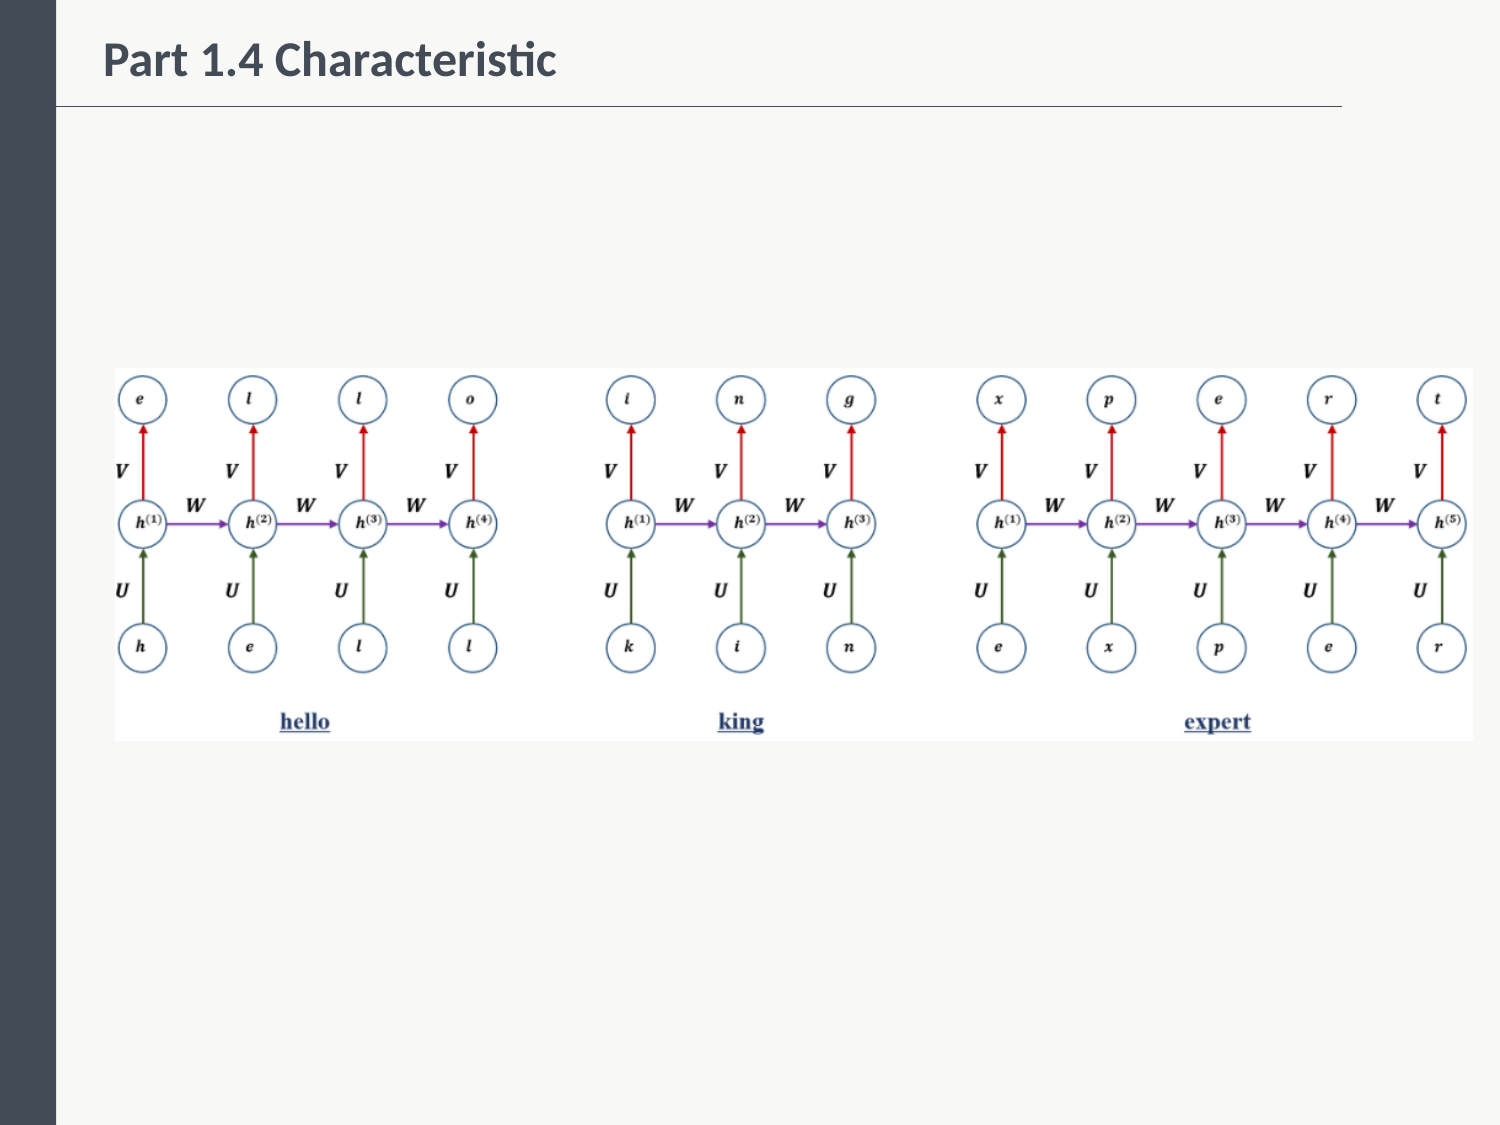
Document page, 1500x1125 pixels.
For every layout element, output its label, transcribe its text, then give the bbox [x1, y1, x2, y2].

picture [115, 368, 1473, 741]
text_box [0, 0, 57, 1125]
text_box Part 1.4 Characteristic [88, 18, 573, 94]
